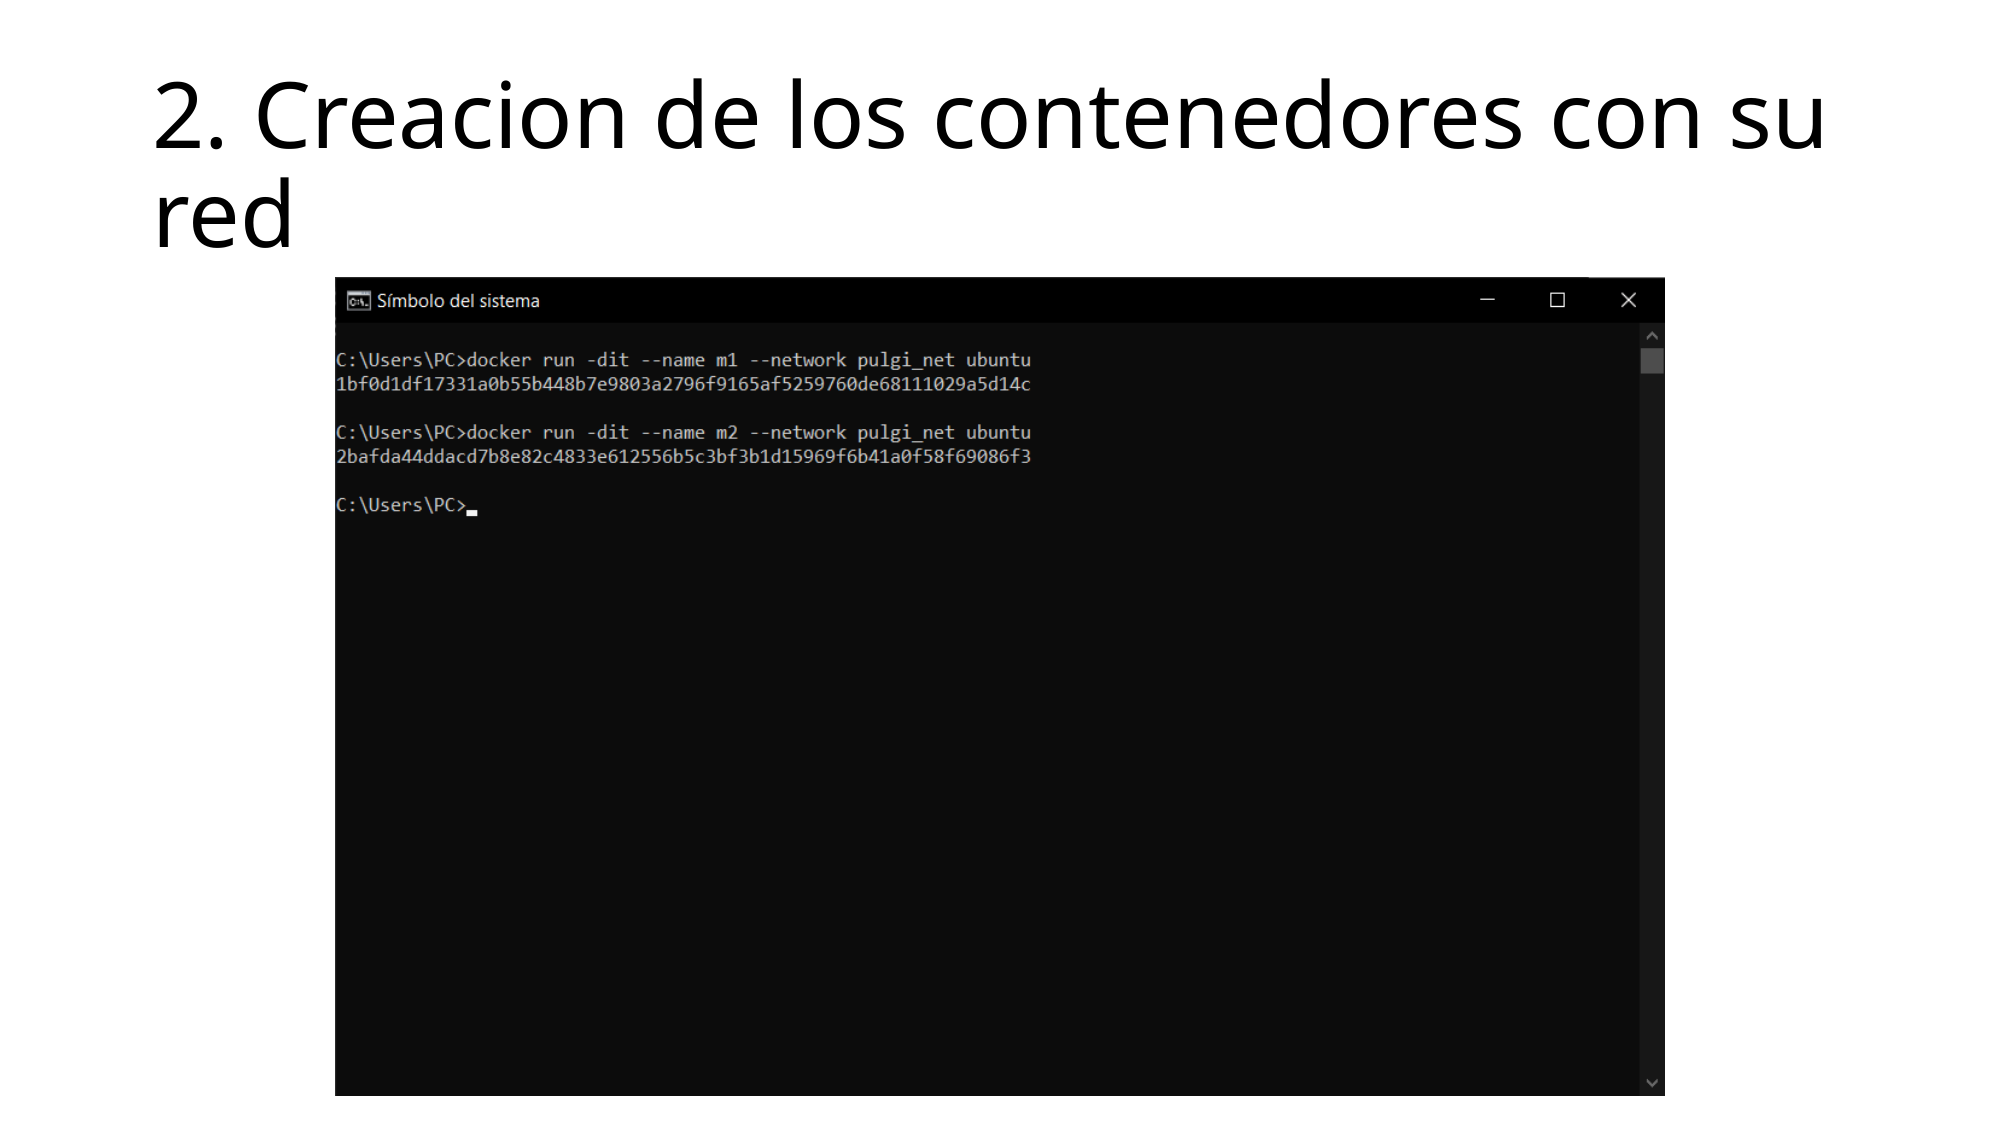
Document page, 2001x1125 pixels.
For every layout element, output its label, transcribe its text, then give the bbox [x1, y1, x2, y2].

title 2. Creacion de los contenedores con su red [137, 59, 1863, 278]
picture [335, 277, 1665, 1096]
